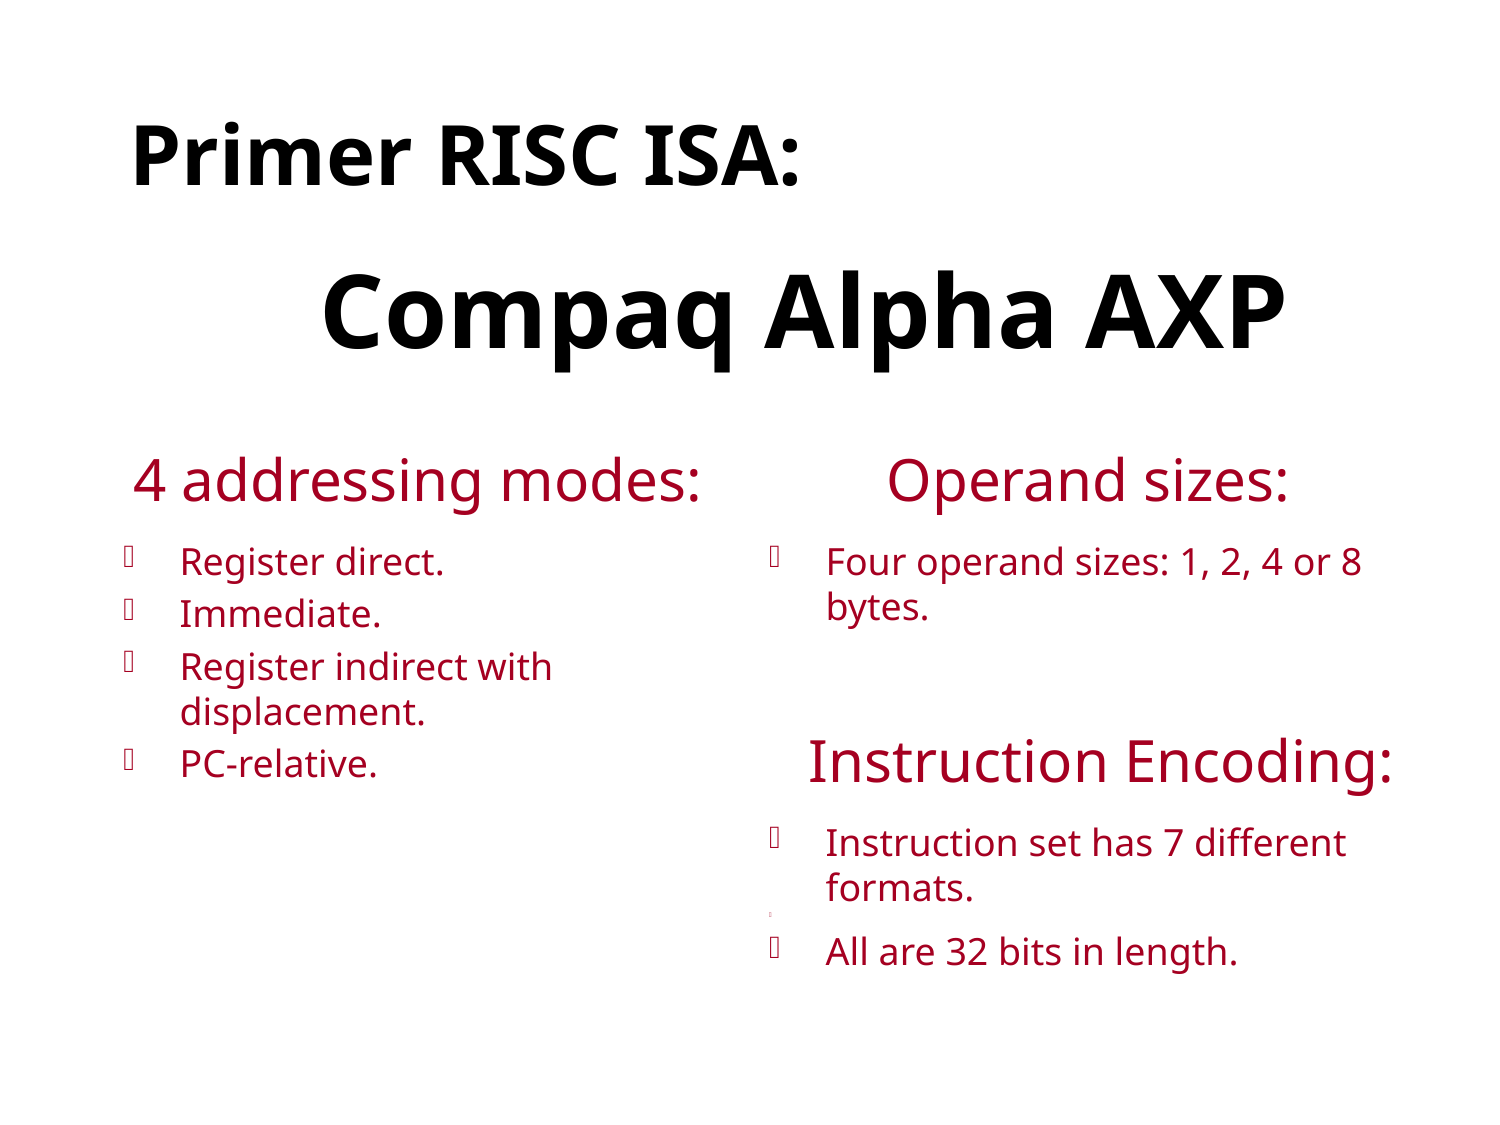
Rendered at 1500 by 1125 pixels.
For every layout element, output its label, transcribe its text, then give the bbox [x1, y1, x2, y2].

text_box 4 addressing modes: Register direct. Immediate. Register indirect with displacement. PC-relative. [108, 435, 727, 1040]
text_box Primer RISC ISA: Compaq Alpha AXP [114, 166, 1428, 305]
text_box Operand sizes: Four operand sizes: 1, 2, 4 or 8 bytes. Instruction Encoding: Instruction set has 7 different formats. All are 32 bits in length. [754, 435, 1423, 1011]
